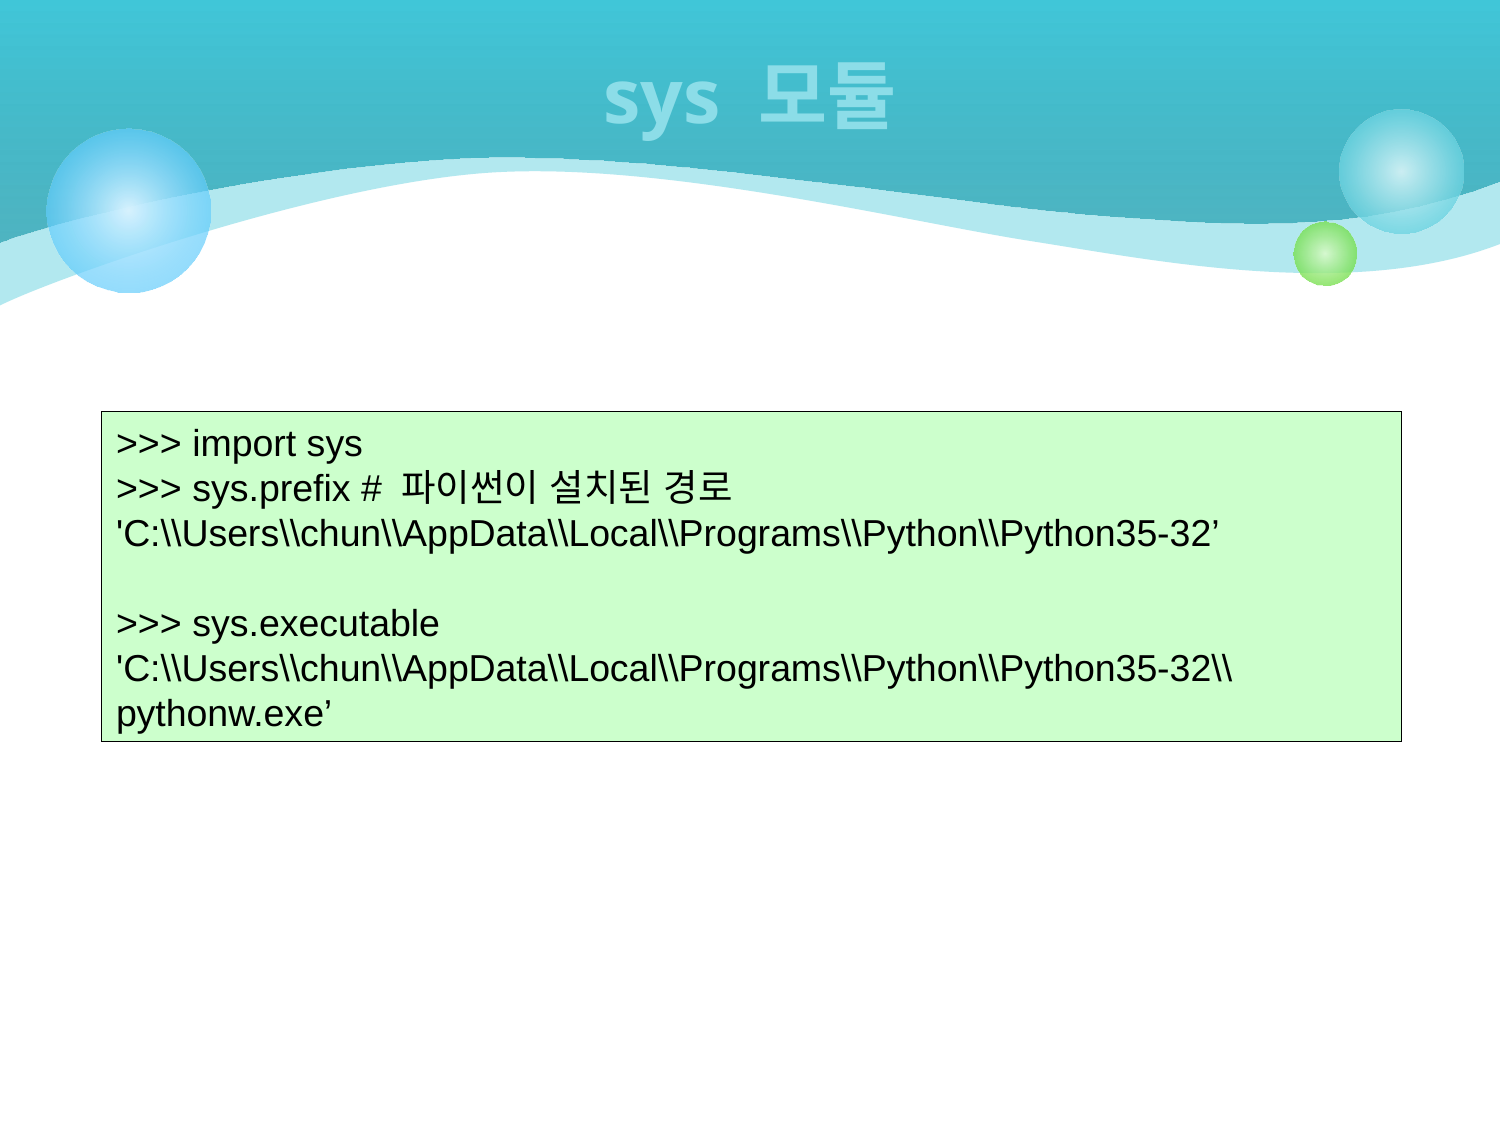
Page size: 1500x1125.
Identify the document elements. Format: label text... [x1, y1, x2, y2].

title sys 모듈 [75, 0, 1425, 188]
text_box >>> import sys >>> sys.prefix # 파이썬이 설치된 경로 'C:\\Users\\chun\\AppData\\Local\\Programs\\Python\\Python35-32’ >>> sys.executable 'C:\\Users\\chun\\AppData\\Local\\Programs\\Python\\Python35-32\\pythonw.exe’ [101, 411, 1402, 742]
